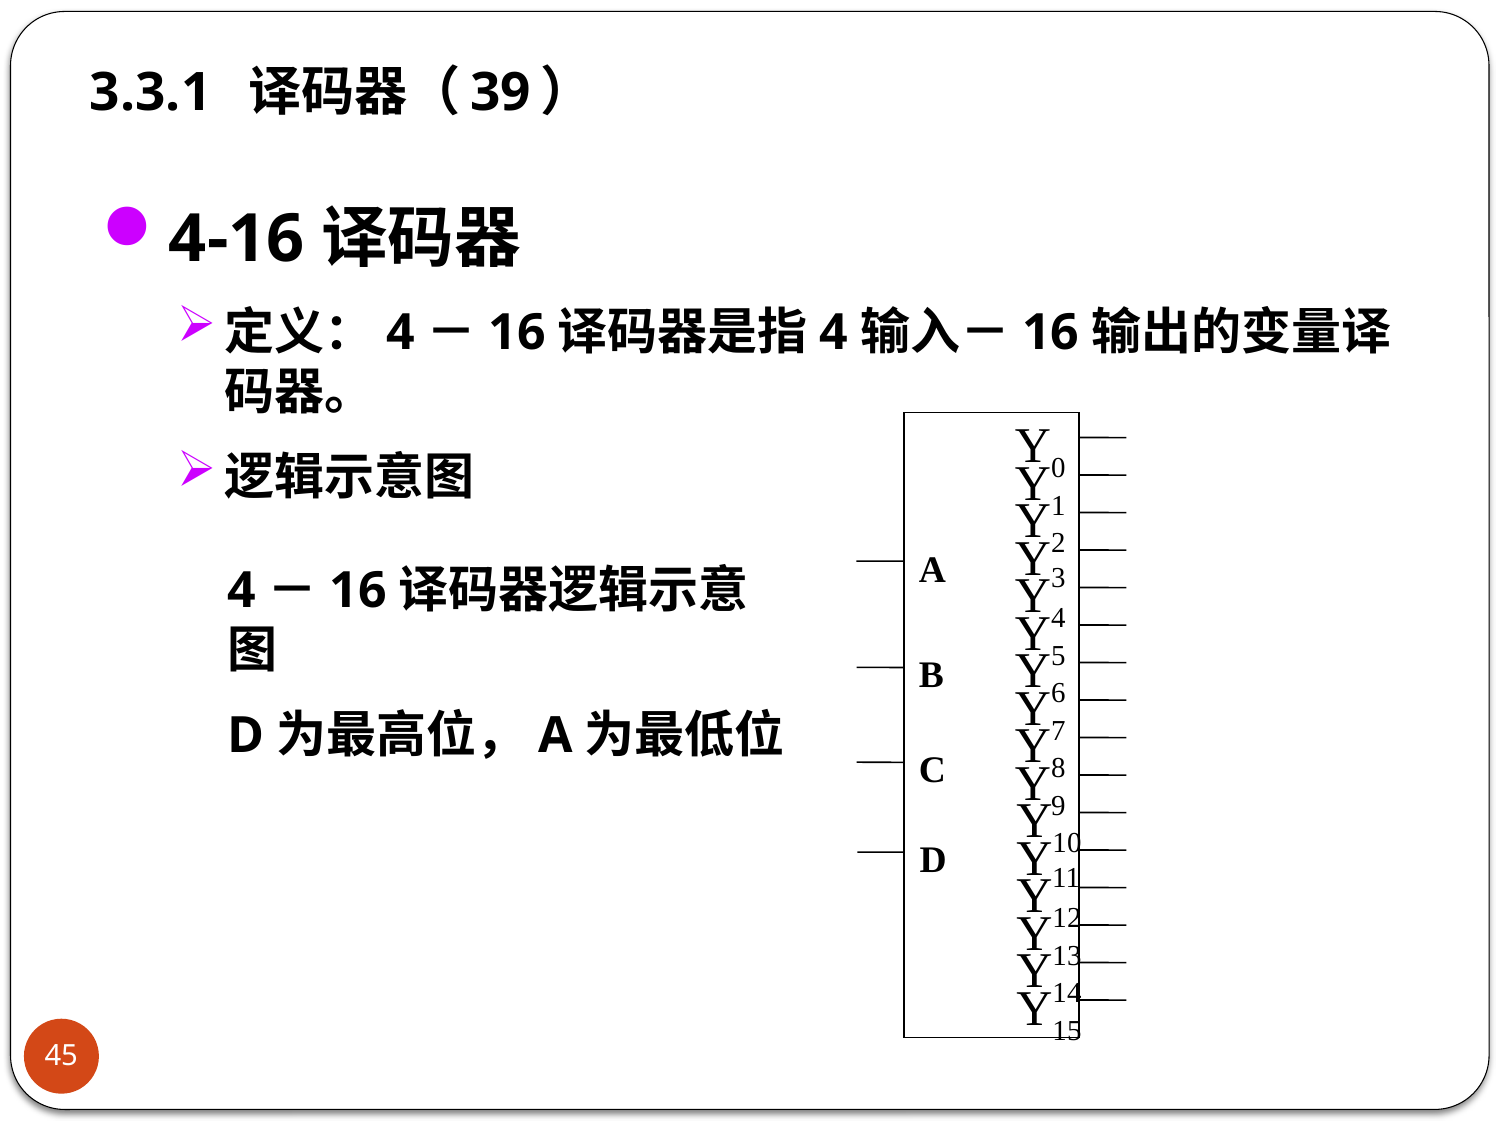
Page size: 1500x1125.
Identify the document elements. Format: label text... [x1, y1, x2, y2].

text_box 4-16译码器 定义：4－16译码器是指4输入－16输出的变量译码器。 逻辑示意图 [87, 187, 1425, 950]
slide_number 45 [23, 1018, 99, 1094]
title 3.3.1 译码器（39） [75, 50, 1450, 137]
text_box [856, 412, 1127, 1038]
